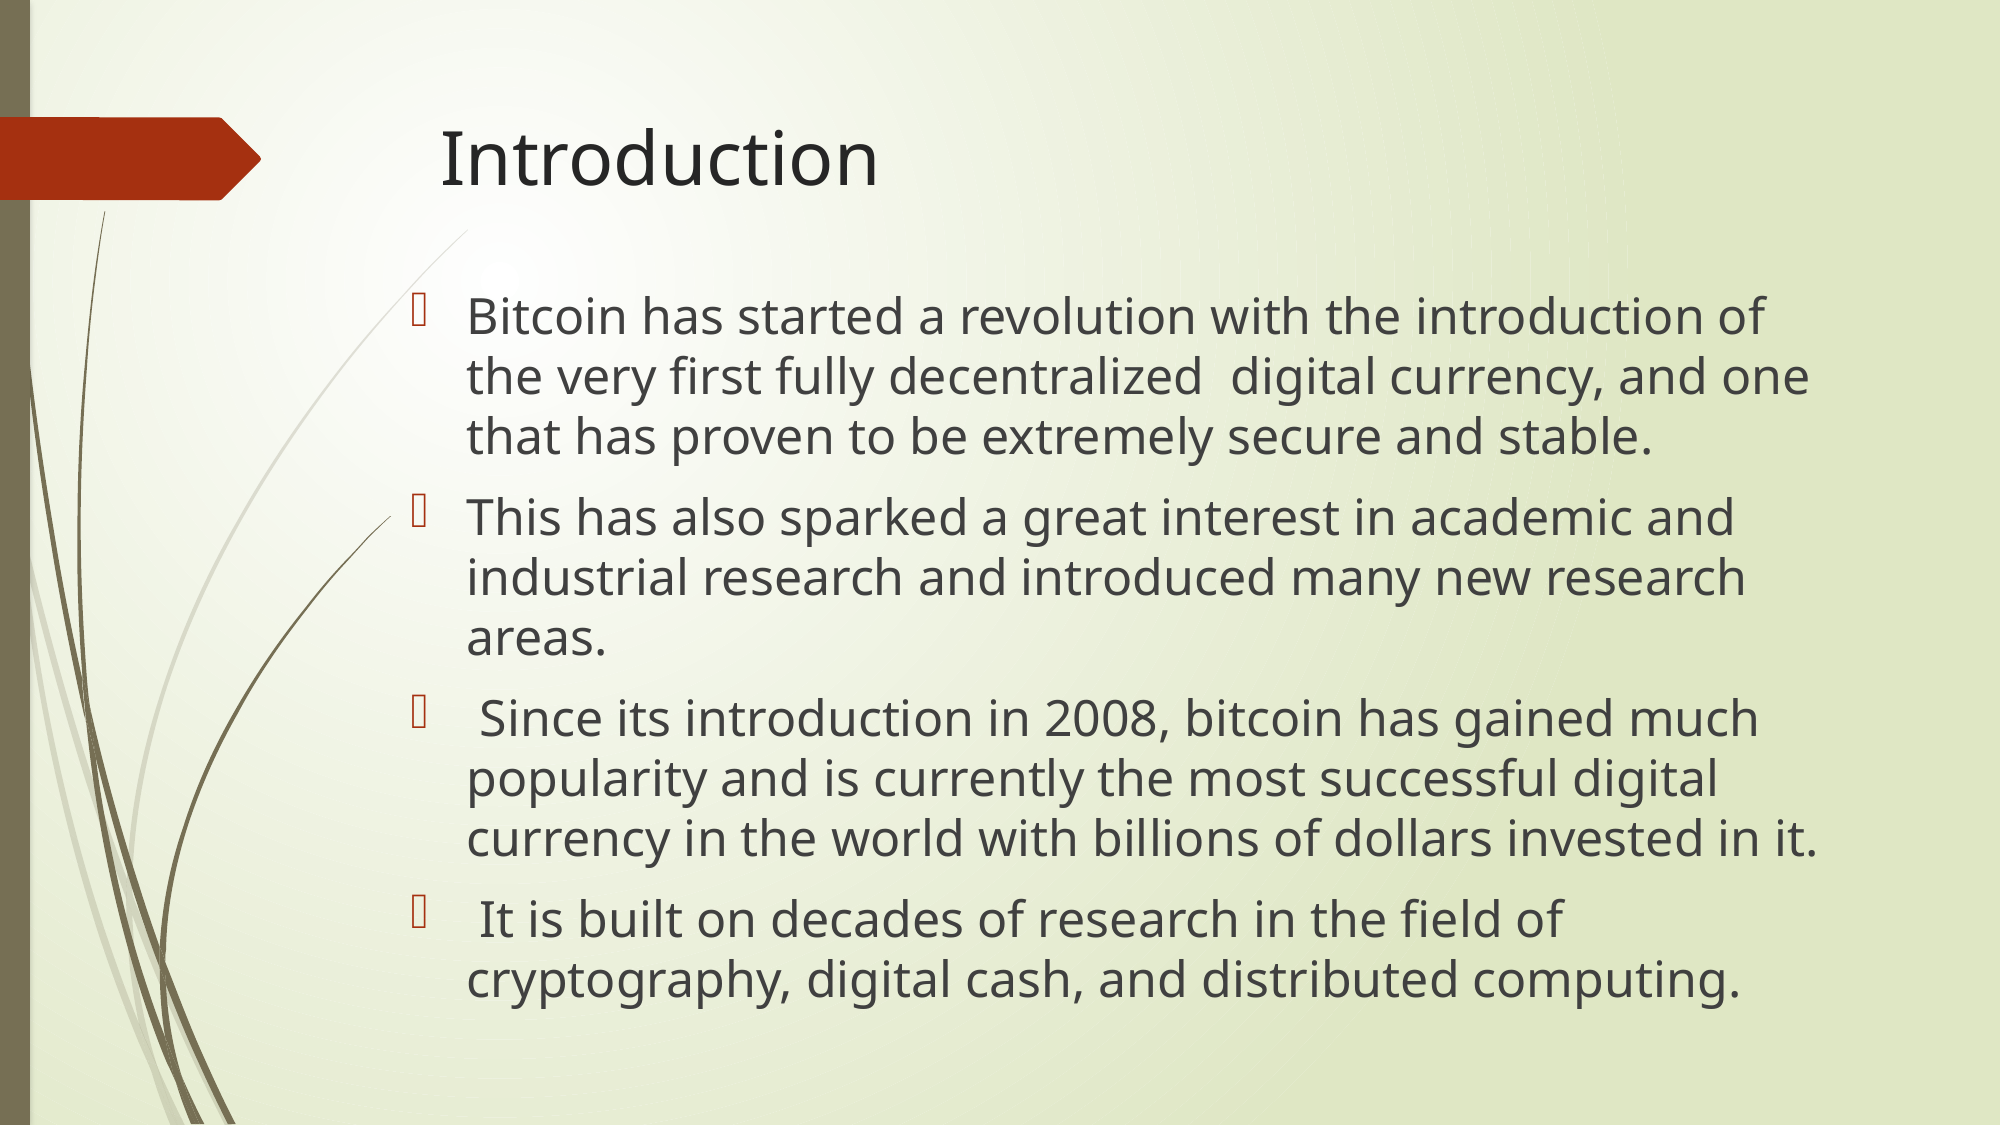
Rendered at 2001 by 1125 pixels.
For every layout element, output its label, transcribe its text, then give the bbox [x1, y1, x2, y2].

list Bitcoin has started a revolution with the introduction of the very first fully decentralized digital currency, and one that has proven to be extremely secure and stable. This has also sparked a great interest in academic and industrial research and introduced many new research areas. Since its introduction in 2008, bitcoin has gained much popularity and is currently the most successful digital currency in the world with billions of dollars invested in it. It is built on decades of research in the field of cryptography, digital cash, and distributed computing. [395, 277, 1858, 897]
title Introduction [425, 102, 1888, 313]
